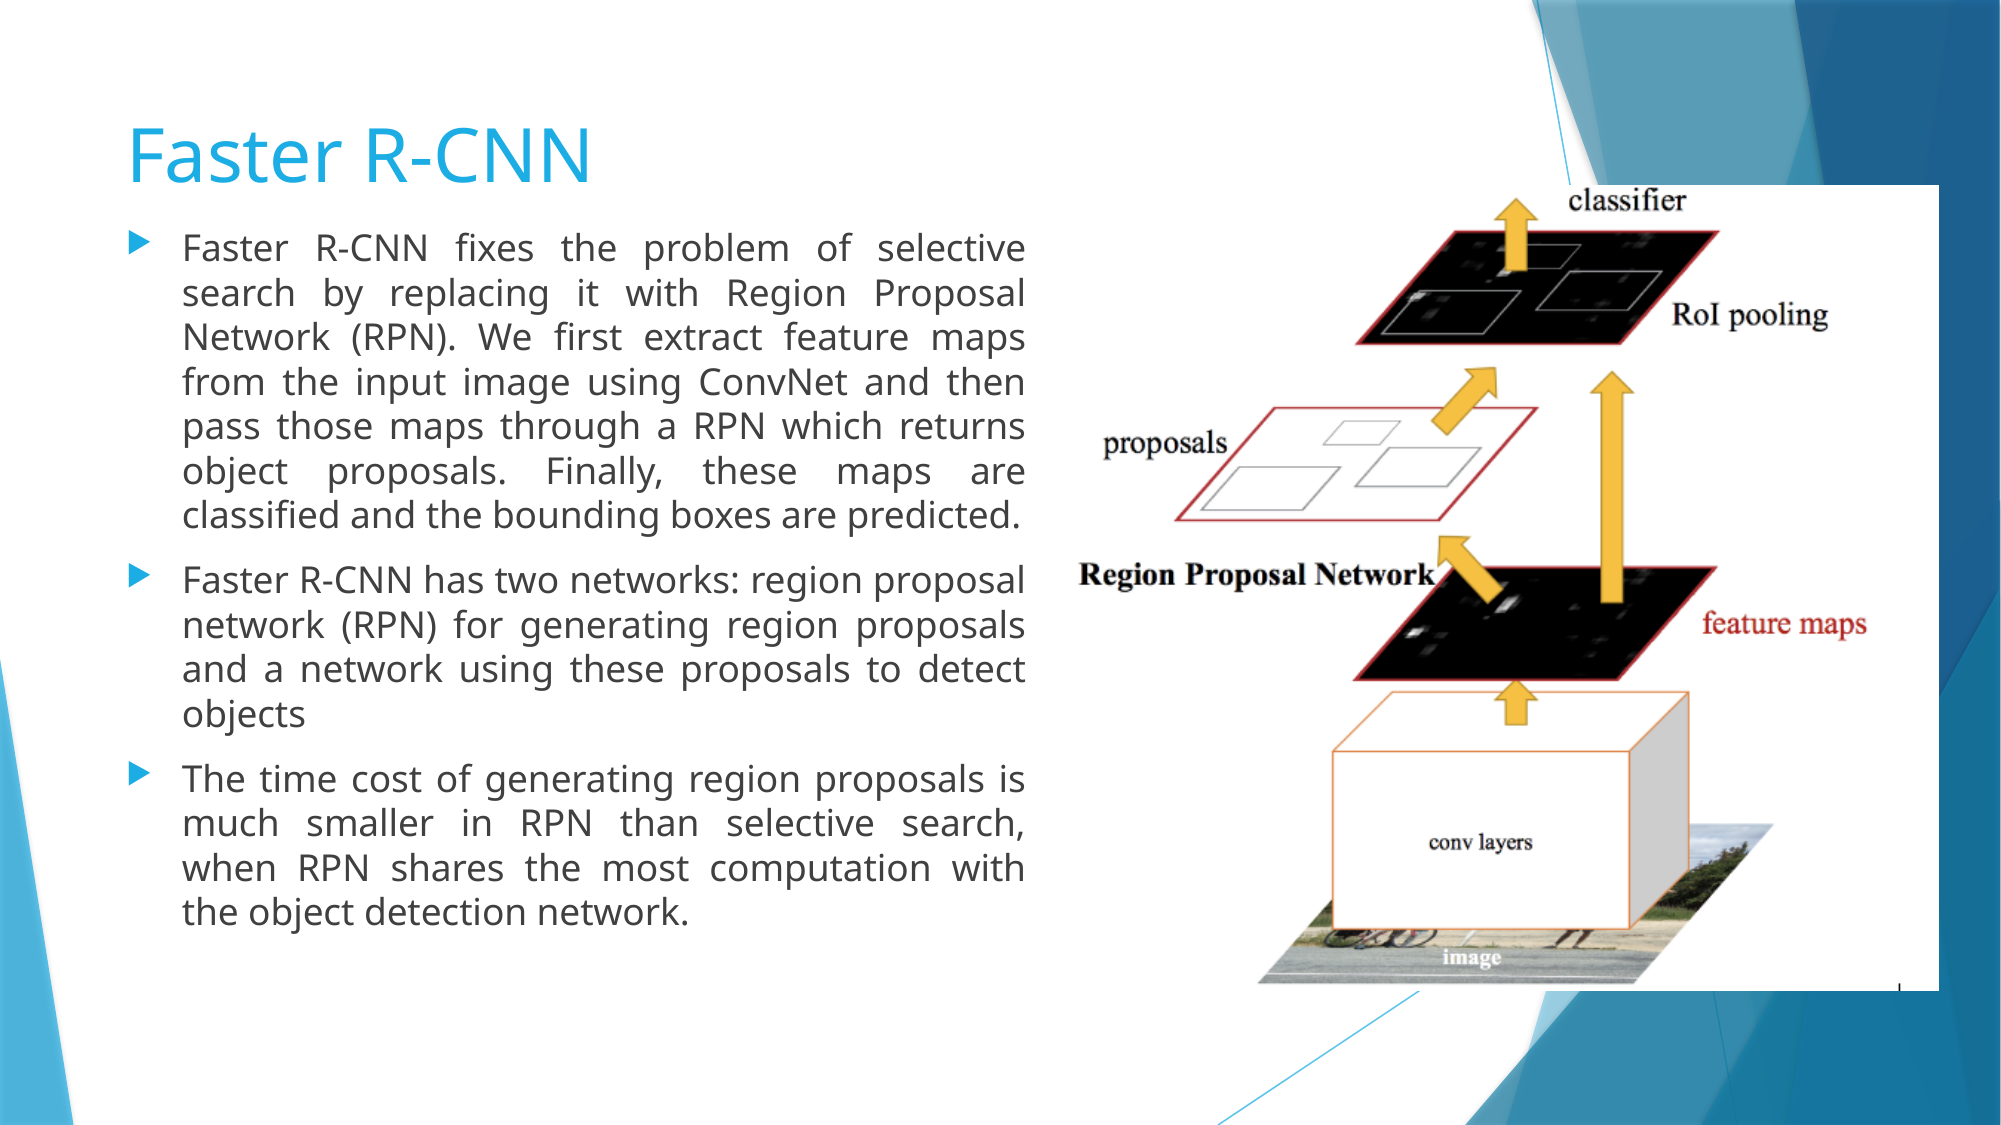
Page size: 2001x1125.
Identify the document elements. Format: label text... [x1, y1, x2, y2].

title Faster R-CNN [111, 99, 1522, 217]
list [1036, 184, 1939, 992]
list Faster R-CNN fixes the problem of selective search by replacing it with Region Proposal Network (RPN). We first extract feature maps from the input image using ConvNet and then pass those maps through a RPN which returns object proposals. Finally, these maps are classified and the bounding boxes are predicted. Faster R-CNN has two networks: region proposal network (RPN) for generating region proposals and a network using these proposals to detect objects The time cost of generating region proposals is much smaller in RPN than selective search, when RPN shares the most computation with the object detection network. [111, 217, 1032, 991]
